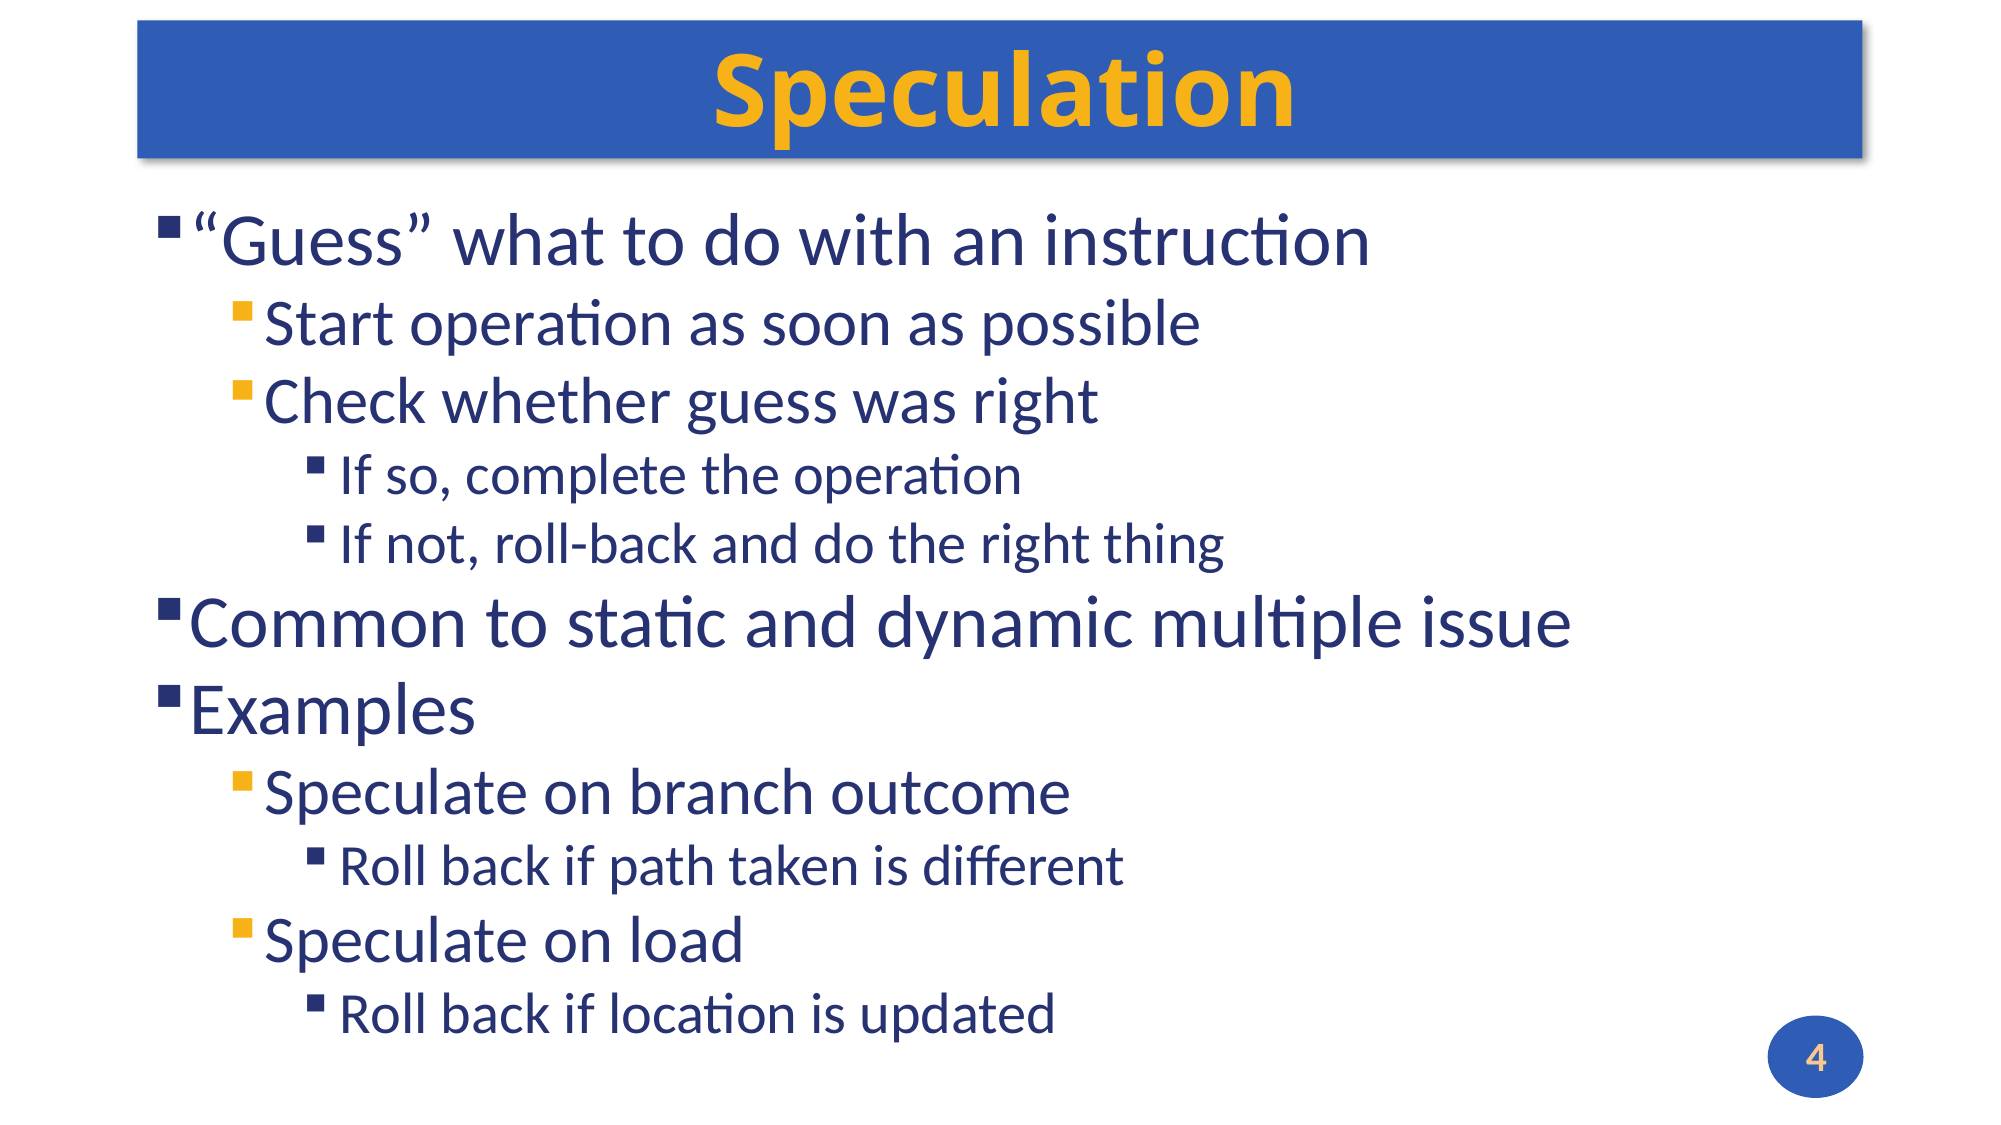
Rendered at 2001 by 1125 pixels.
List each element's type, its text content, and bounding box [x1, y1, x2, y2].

slide_number 4 [1767, 1015, 1866, 1095]
title Speculation [137, 17, 1863, 156]
list “Guess” what to do with an instruction Start operation as soon as possible Check whether guess was right If so, complete the operation If not, roll-back and do the right thing Common to static and dynamic multiple issue Examples Speculate on branch outcome Roll back if path taken is different Speculate on load Roll back if location is updated [137, 193, 1863, 1106]
